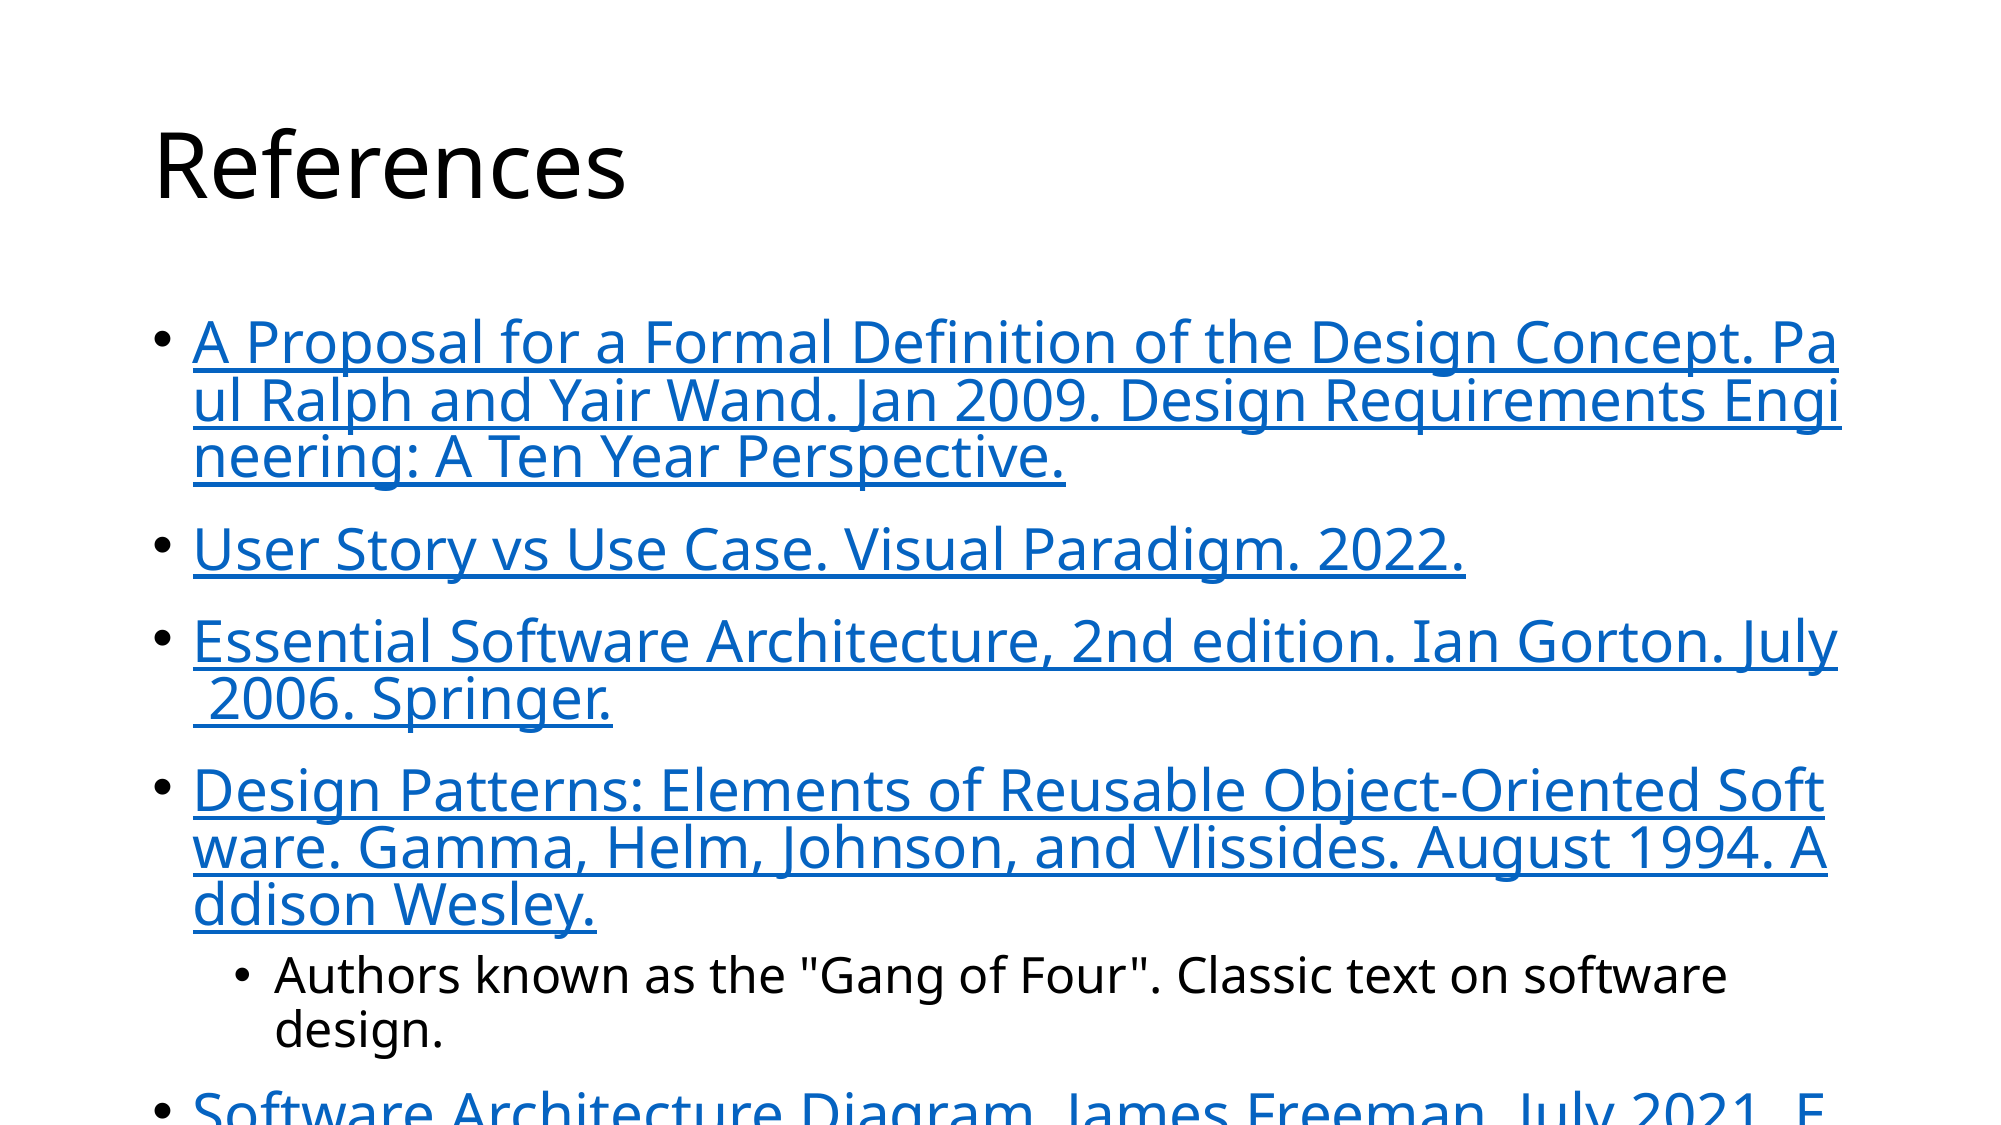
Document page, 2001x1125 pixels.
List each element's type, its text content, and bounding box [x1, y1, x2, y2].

list A Proposal for a Formal Definition of the Design Concept. Paul Ralph and Yair Wand. Jan 2009. Design Requirements Engineering: A Ten Year Perspective. User Story vs Use Case. Visual Paradigm. 2022. Essential Software Architecture, 2nd edition. Ian Gorton. July 2006. Springer. Design Patterns: Elements of Reusable Object-Oriented Software. Gamma, Helm, Johnson, and Vlissides. August 1994. Addison Wesley. Authors known as the "Gang of Four". Classic text on software design. Software Architecture Diagram. James Freeman. July 2021. Edraw. Software Engineering-Data Design. 1000 Source Codes. 2015. [137, 299, 1863, 1014]
title References [137, 59, 1863, 278]
